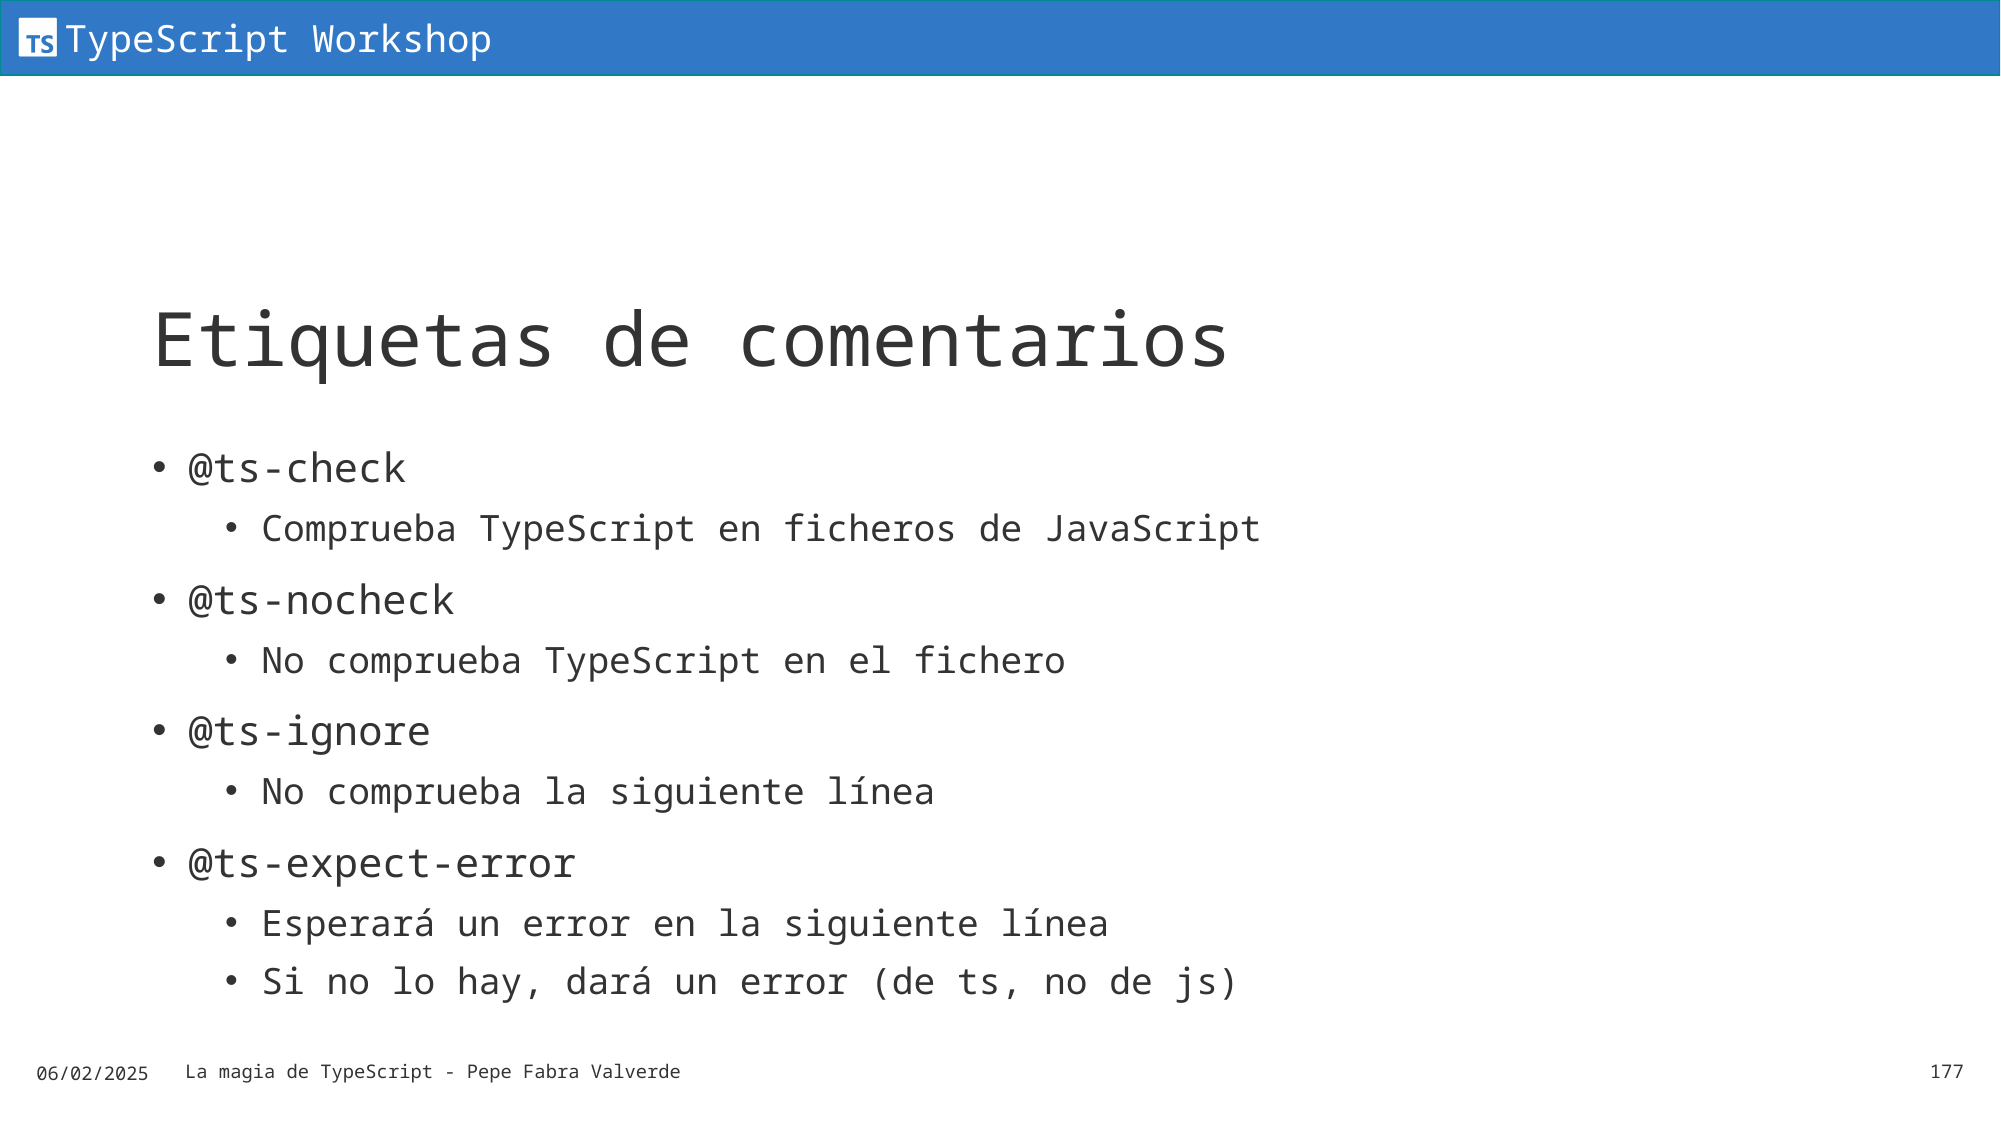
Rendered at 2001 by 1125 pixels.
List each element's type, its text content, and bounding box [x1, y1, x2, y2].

list @ts-check Comprueba TypeScript en ficheros de JavaScript @ts-nocheck No comprueba TypeScript en el fichero @ts-ignore No comprueba la siguiente línea @ts-expect-error Esperará un error en la siguiente línea Si no lo hay, dará un error (de ts, no de js) [137, 430, 1863, 1014]
slide_number 177 [1528, 1042, 1979, 1103]
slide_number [21, 1042, 165, 1103]
title Etiquetas de comentarios [137, 171, 1863, 389]
footer La magia de TypeScript - Pepe Fabra Valverde [170, 1042, 846, 1103]
picture [16, 15, 59, 59]
